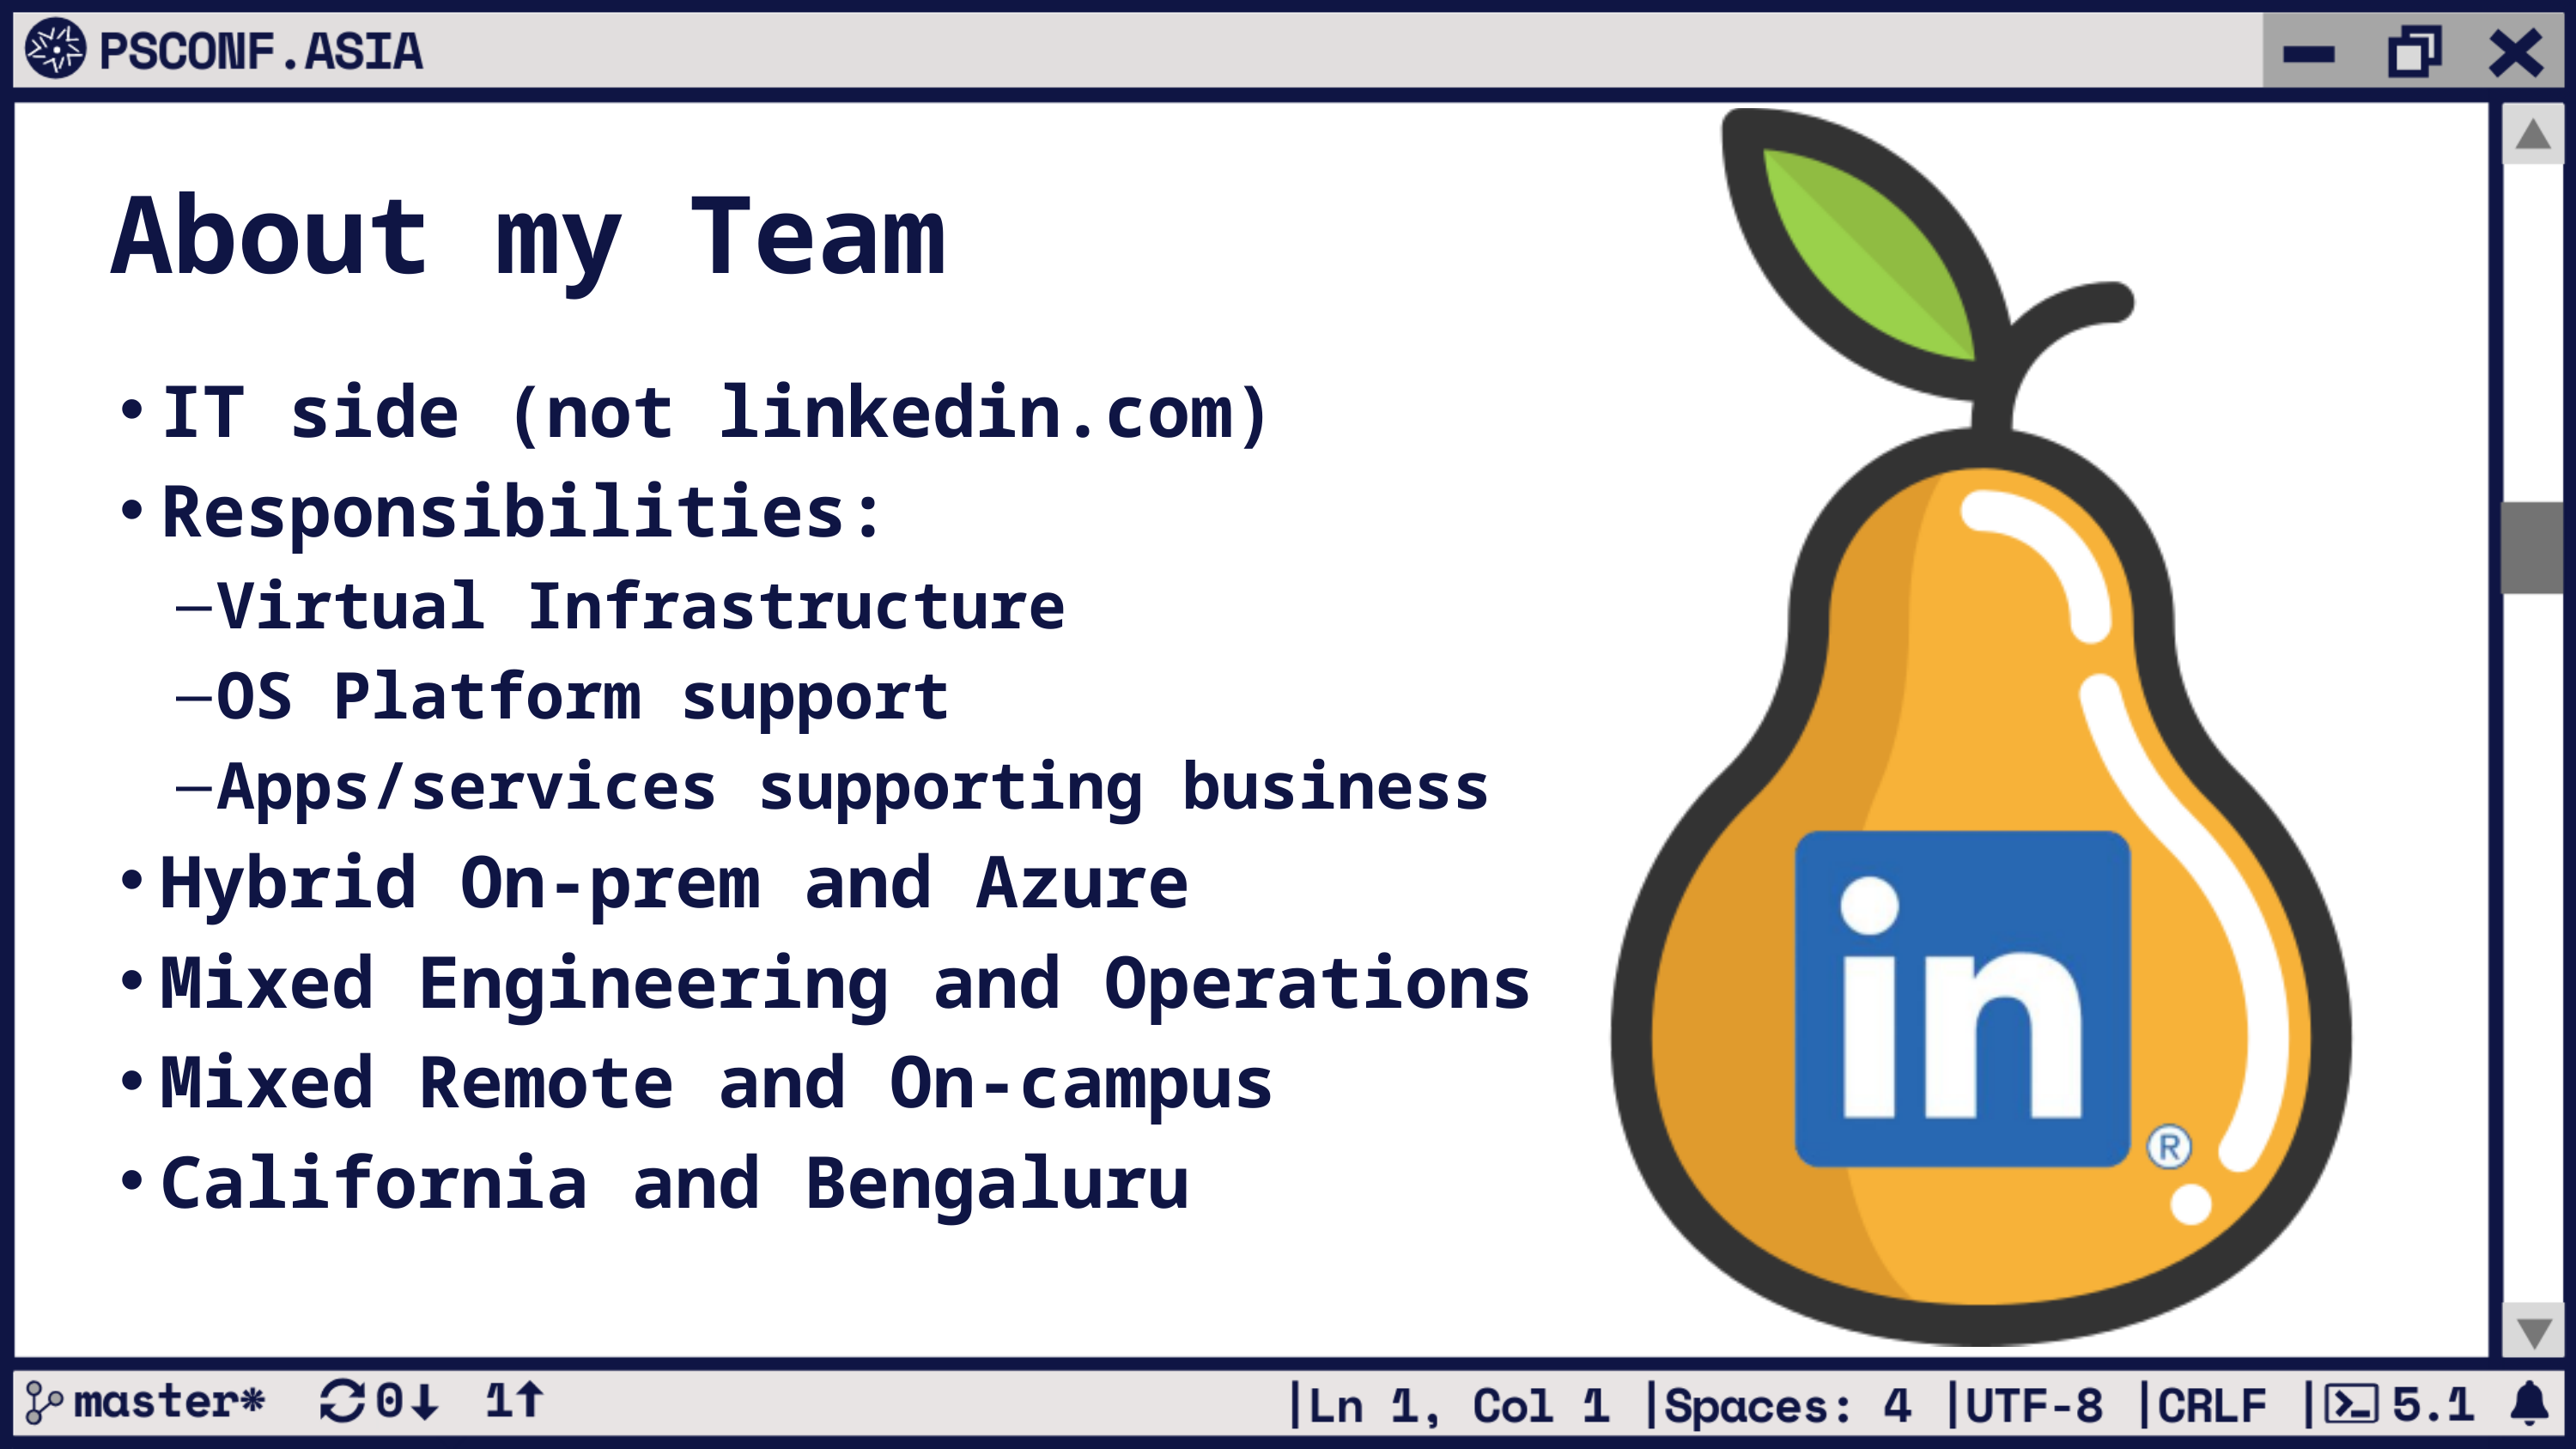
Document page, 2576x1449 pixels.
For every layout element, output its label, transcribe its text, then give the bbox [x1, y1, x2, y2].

title About my Team [96, 149, 1358, 313]
picture [0, 0, 2576, 1449]
text_box IT side (not linkedin.com) Responsibilities: Virtual Infrastructure OS Platform support Apps/services supporting business Hybrid On-prem and Azure Mixed Engineering and Operations Mixed Remote and On-campus California and Bengaluru [106, 359, 1358, 1337]
